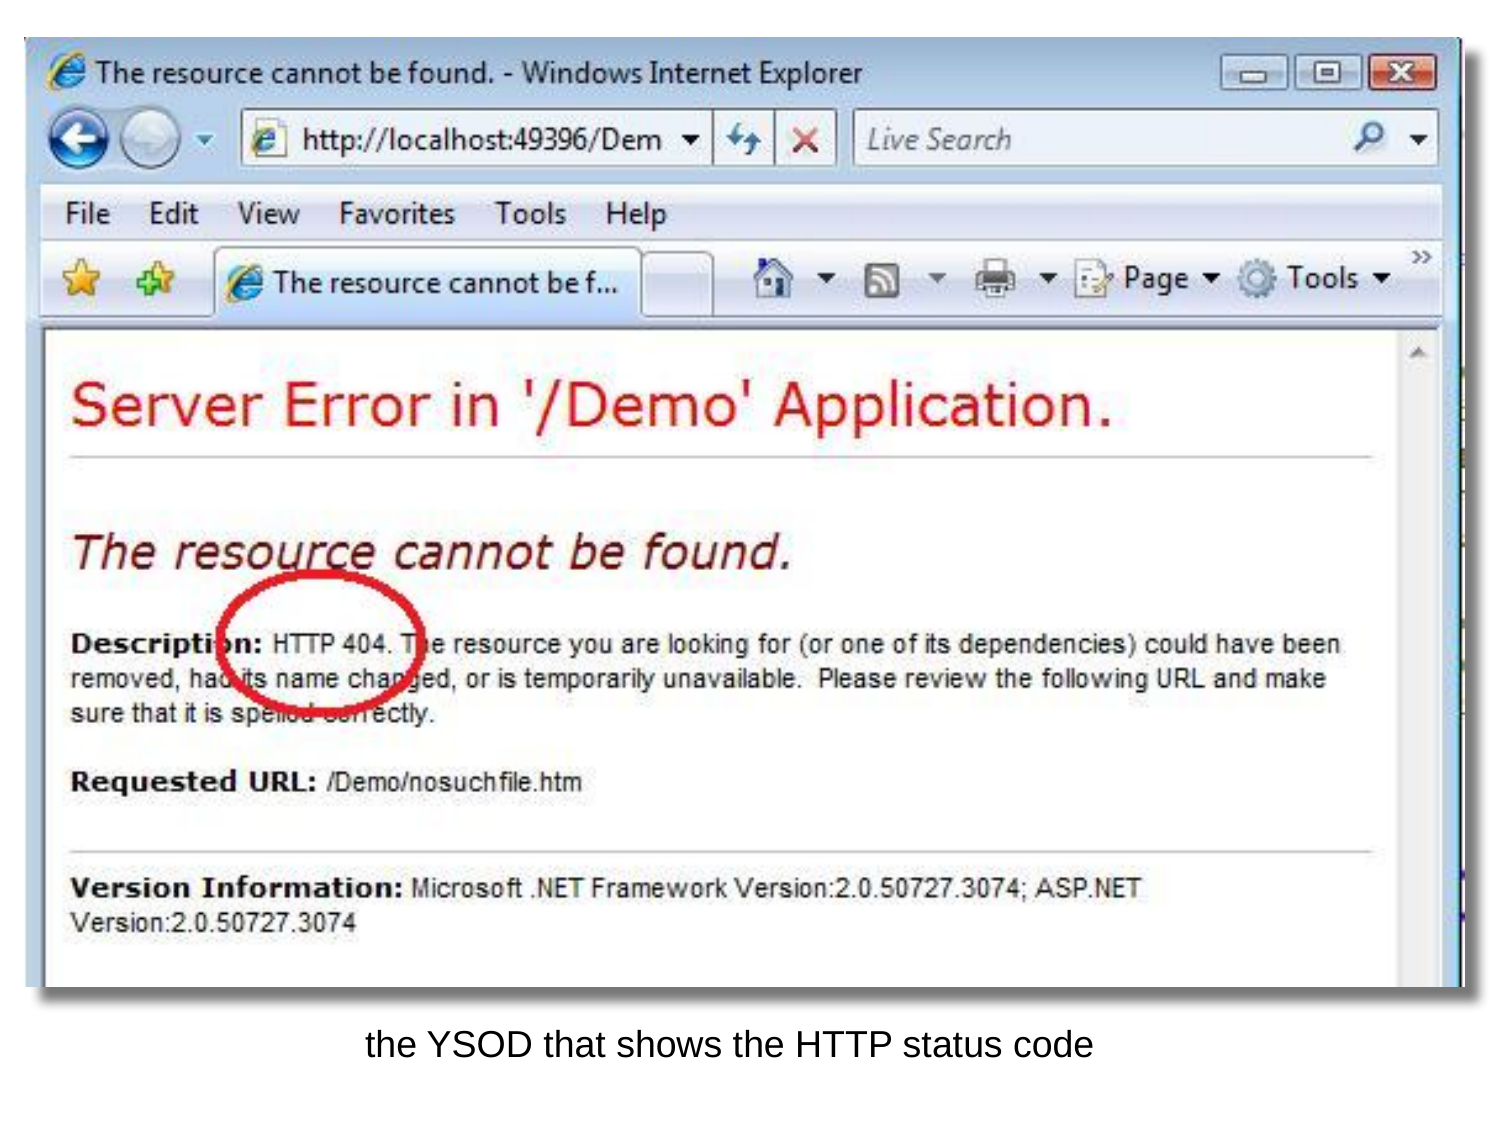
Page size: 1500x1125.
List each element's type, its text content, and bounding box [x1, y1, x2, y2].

text_box the YSOD that shows the HTTP status code [350, 1012, 1118, 1073]
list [24, 37, 1465, 987]
